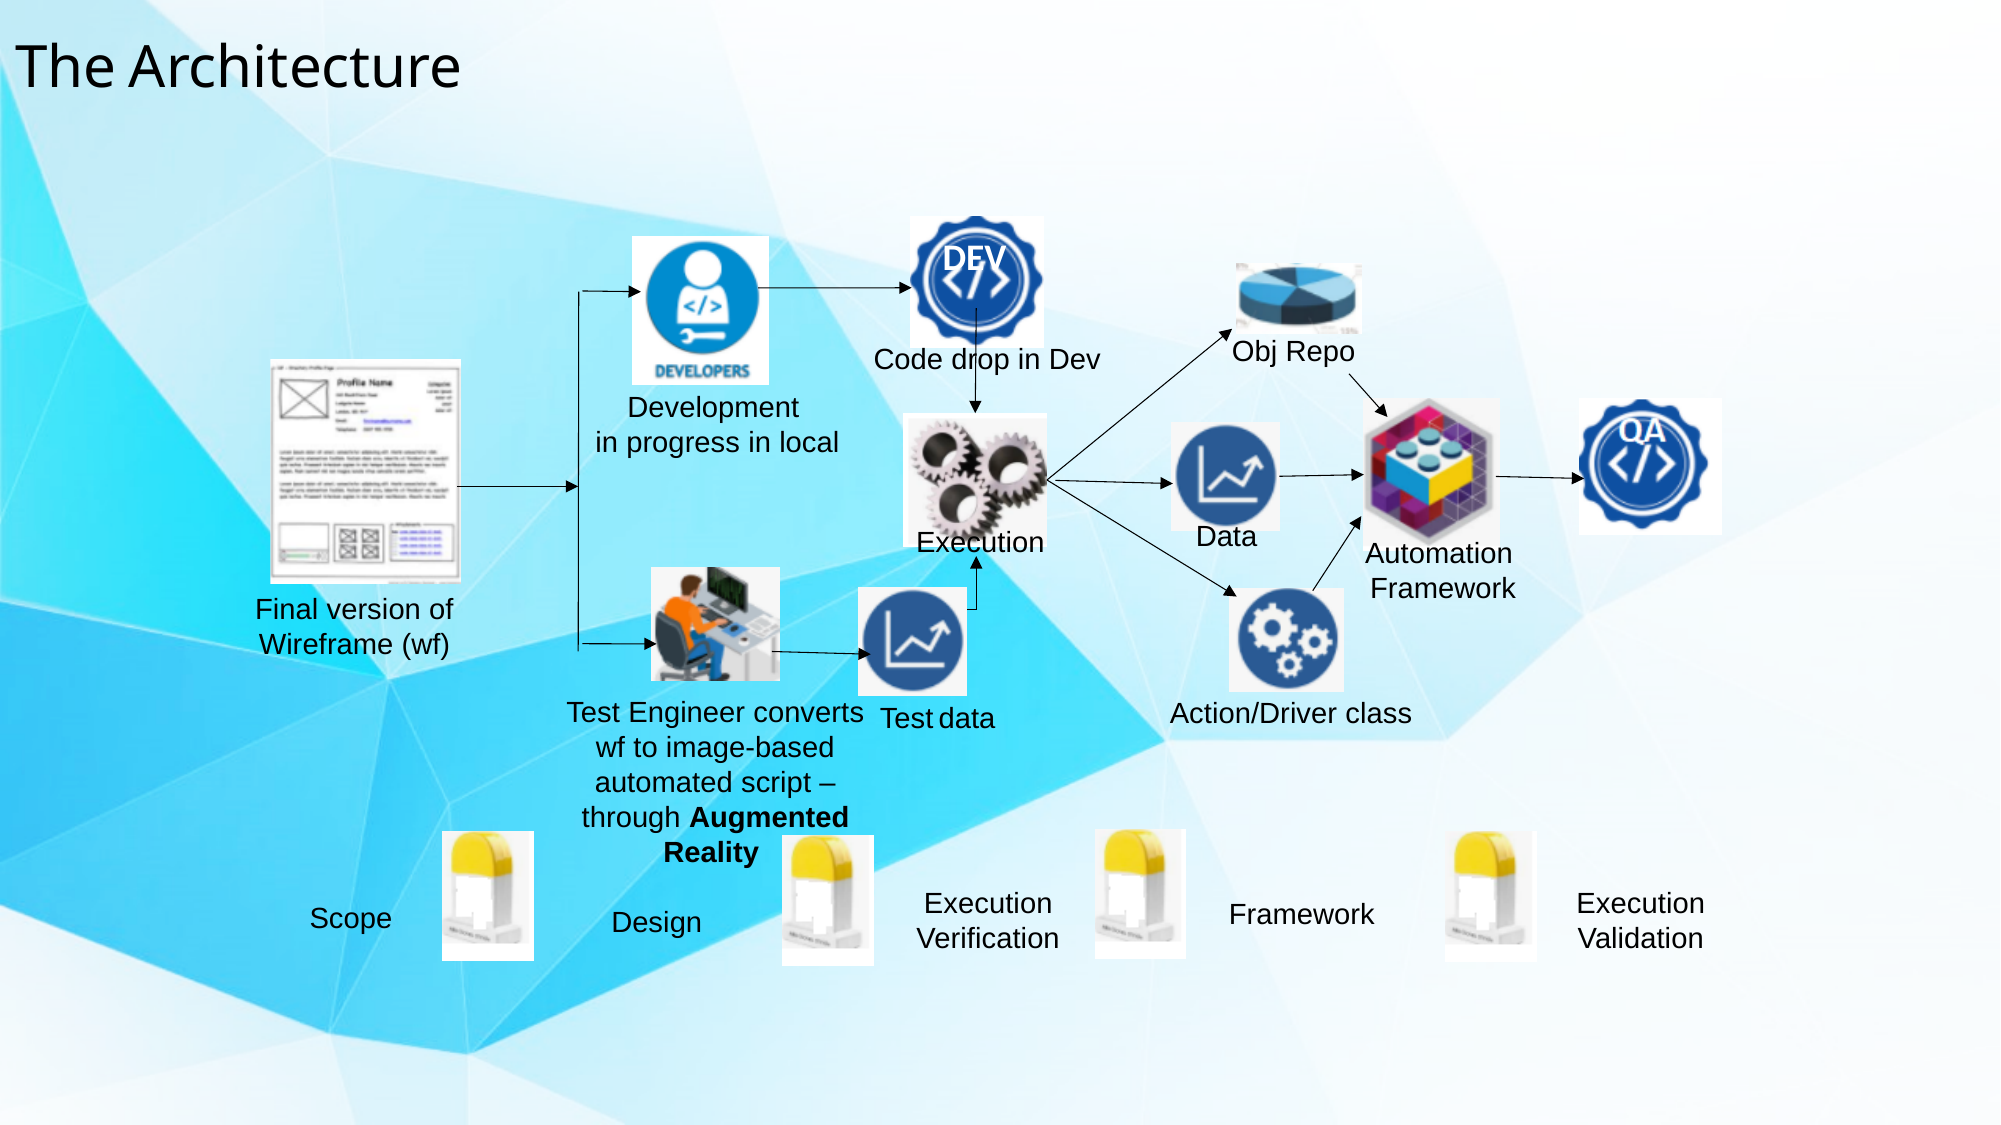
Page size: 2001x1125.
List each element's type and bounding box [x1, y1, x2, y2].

text_box [1046, 328, 1233, 480]
picture [0, 0, 2000, 1125]
text_box [270, 359, 461, 584]
text_box [1312, 516, 1362, 591]
text_box [967, 589, 1010, 630]
text_box [1348, 373, 1388, 417]
text_box [1046, 480, 1237, 597]
text_box [771, 651, 871, 655]
